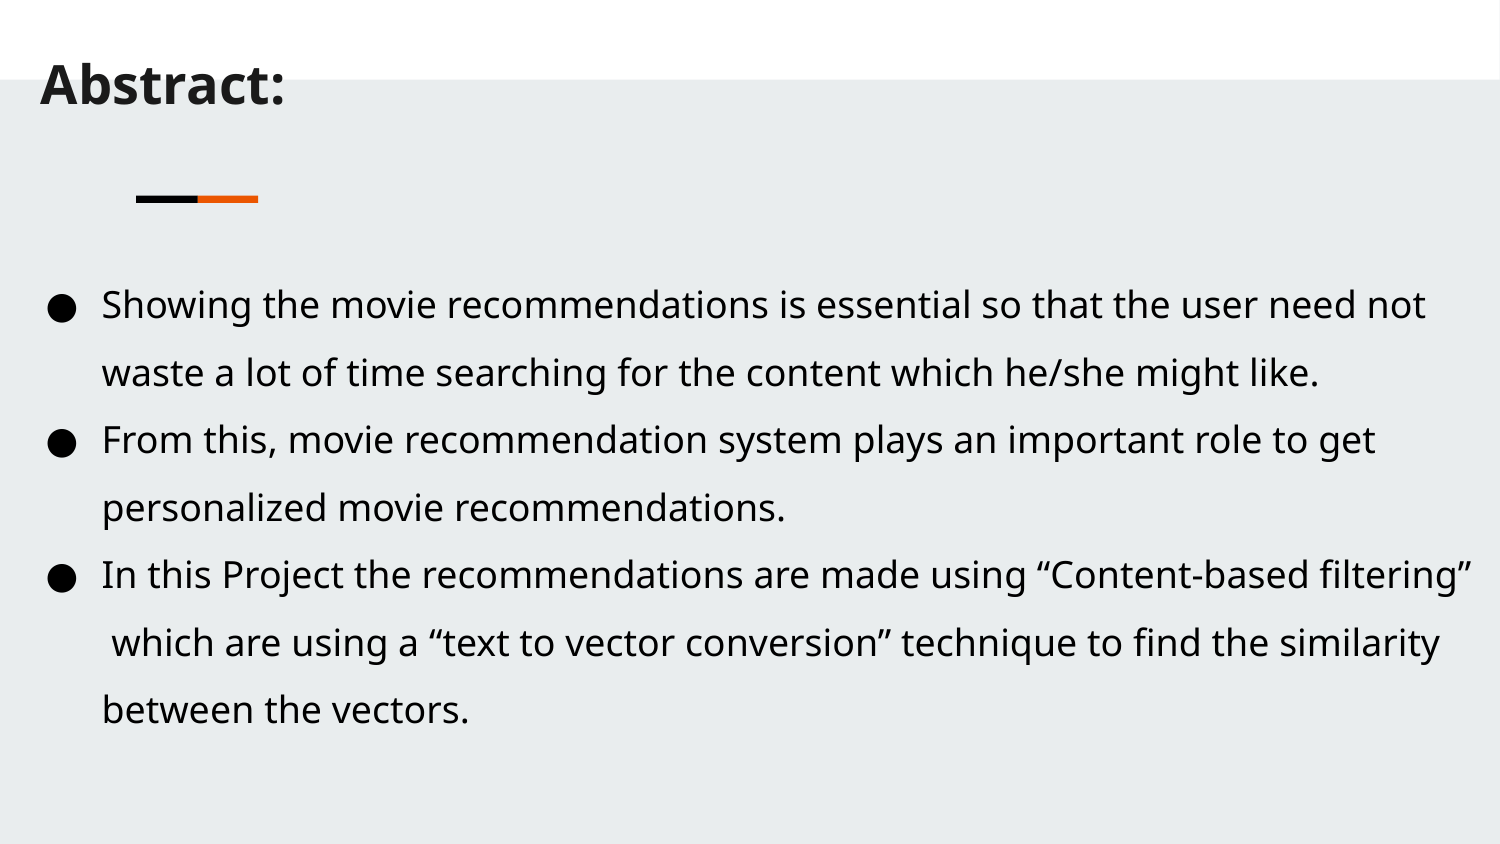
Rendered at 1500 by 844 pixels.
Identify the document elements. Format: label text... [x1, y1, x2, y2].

text_box Abstract: [26, 35, 1288, 123]
text_box Showing the movie recommendations is essential so that the user need not waste a lot of time searching for the content which he/she might like. From this, movie recommendation system plays an important role to get personalized movie recommendations. In this Project the recommendations are made using “Content-based filtering” which are using a “text to vector conversion” technique to find the similarity between the vectors. [11, 165, 1488, 844]
